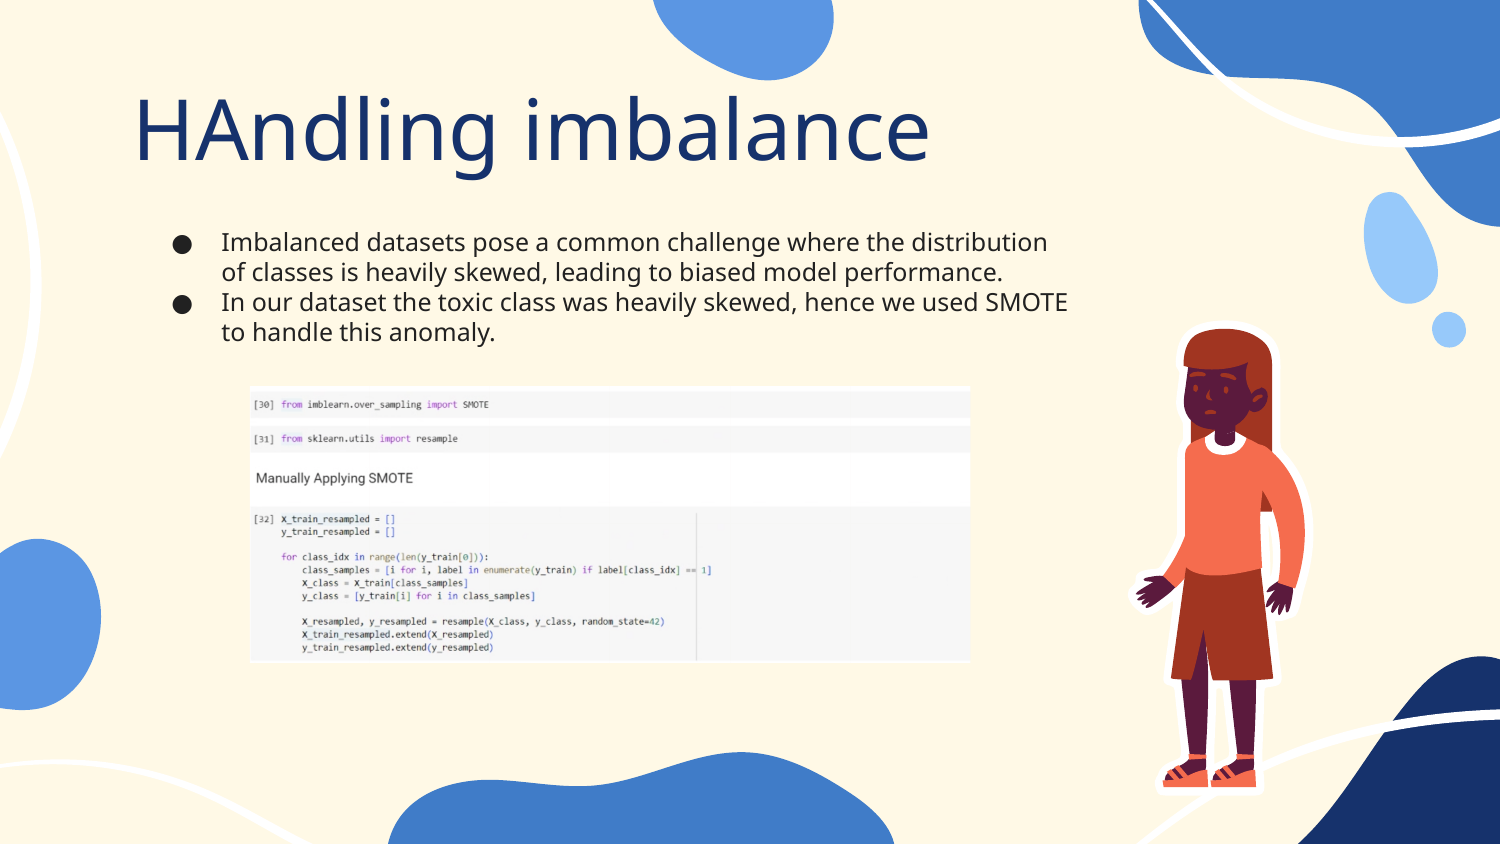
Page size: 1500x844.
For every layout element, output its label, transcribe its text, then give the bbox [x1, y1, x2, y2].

title HAndling imbalance [117, 88, 1383, 181]
picture [249, 386, 971, 664]
text_box Imbalanced datasets pose a common challenge where the distribution of classes is heavily skewed, leading to biased model performance. In our dataset the toxic class was heavily skewed, hence we used SMOTE to handle this anomaly. [131, 211, 1089, 365]
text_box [1124, 320, 1331, 796]
